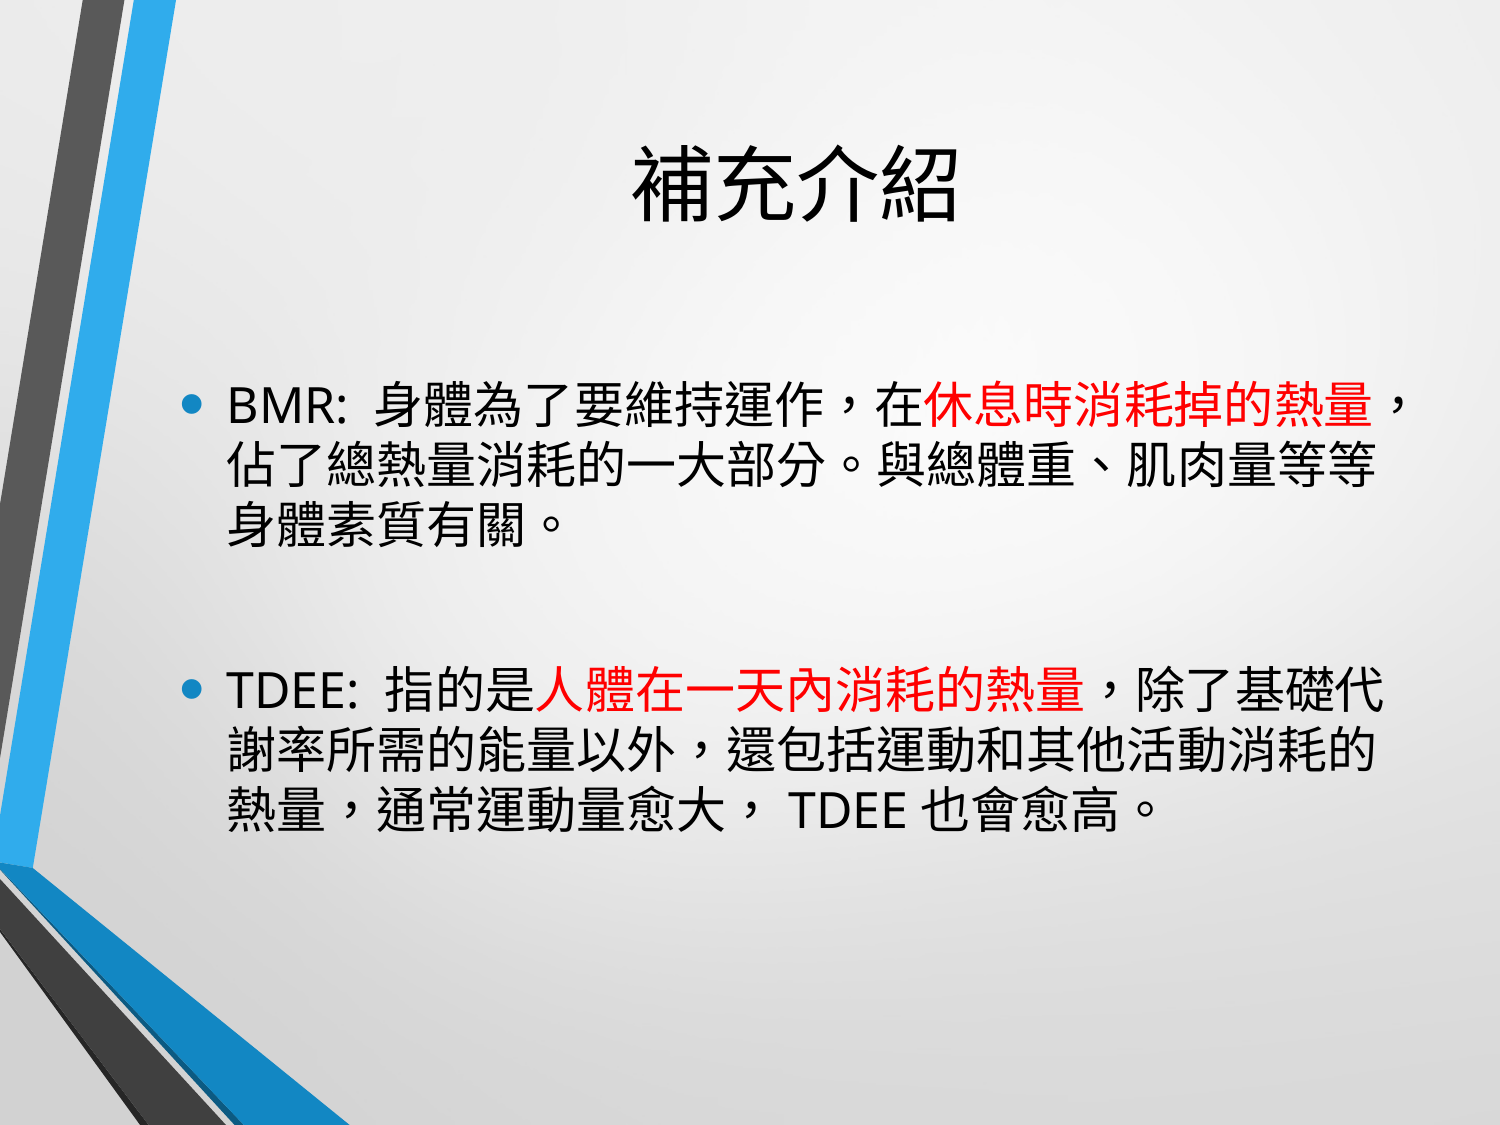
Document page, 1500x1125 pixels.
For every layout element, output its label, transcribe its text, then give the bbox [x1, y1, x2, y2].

list BMR: 身體為了要維持運作，在休息時消耗掉的熱量，佔了總熱量消耗的一大部分。與總體重、肌肉量等等身體素質有關。 TDEE: 指的是人體在一天內消耗的熱量，除了基礎代謝率所需的能量以外，還包括運動和其他活動消耗的熱量，通常運動量愈大，TDEE也會愈高。 [164, 314, 1429, 980]
title 補充介紹 [164, 19, 1429, 314]
